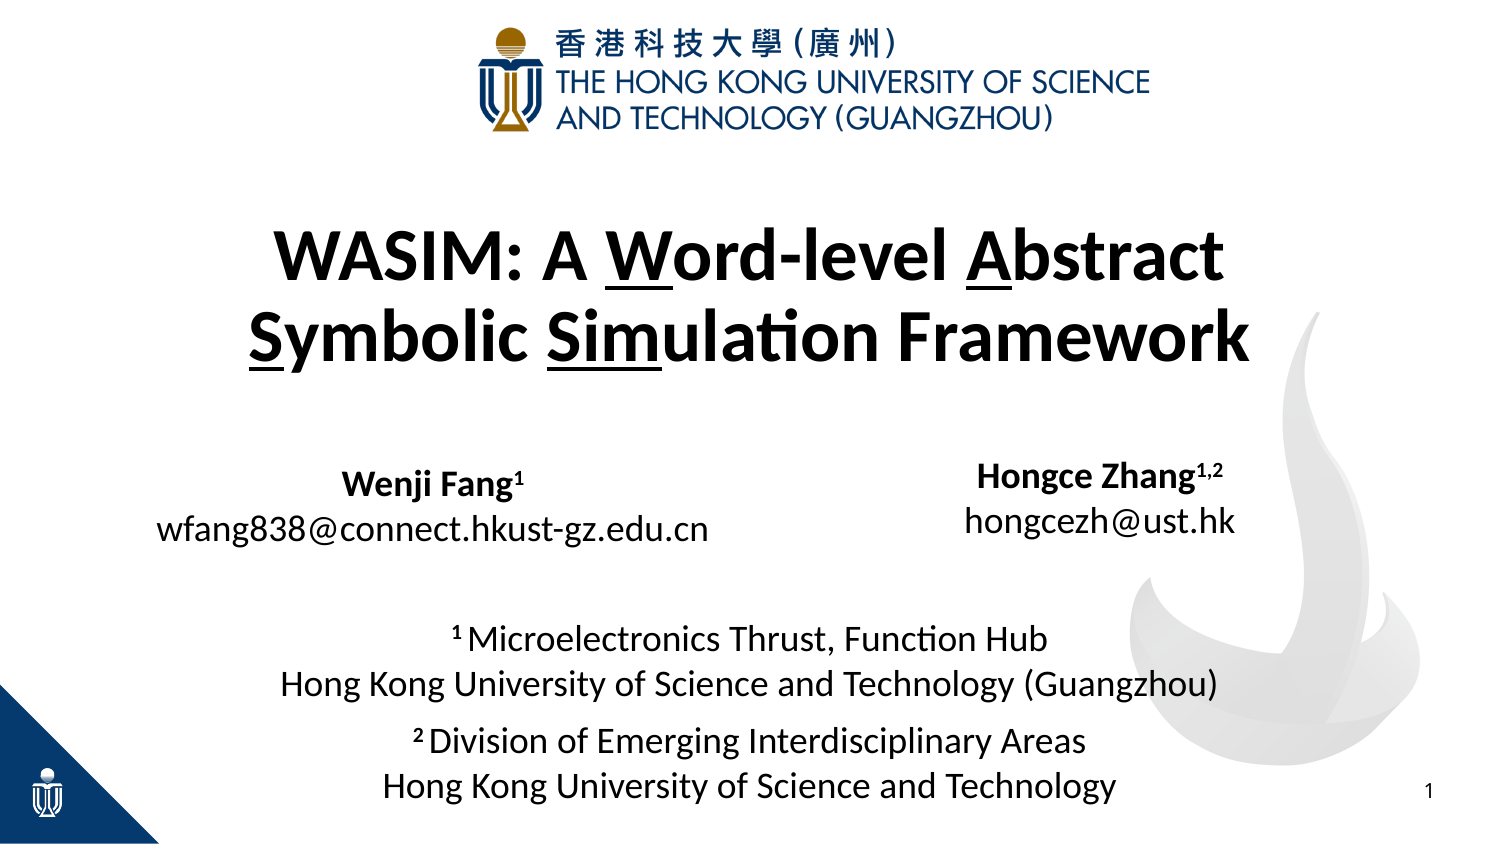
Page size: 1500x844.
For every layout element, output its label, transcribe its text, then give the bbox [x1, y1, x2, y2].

text_box Wenji Fang1 wfang838@connect.hkust-gz.edu.cn [57, 451, 809, 557]
slide_number 1 [1100, 770, 1450, 816]
picture [0, 0, 1500, 844]
text_box 1 Microelectronics Thrust, Function Hub Hong Kong University of Science and Technology (Guangzhou) 2 Division of Emerging Interdisciplinary Areas Hong Kong University of Science and Technology [175, 606, 1325, 814]
title WASIM: A Word-level Abstract Symbolic Simulation Framework [112, 331, 1388, 451]
text_box Hongce Zhang1,2 hongcezh@ust.hk [724, 443, 1476, 549]
